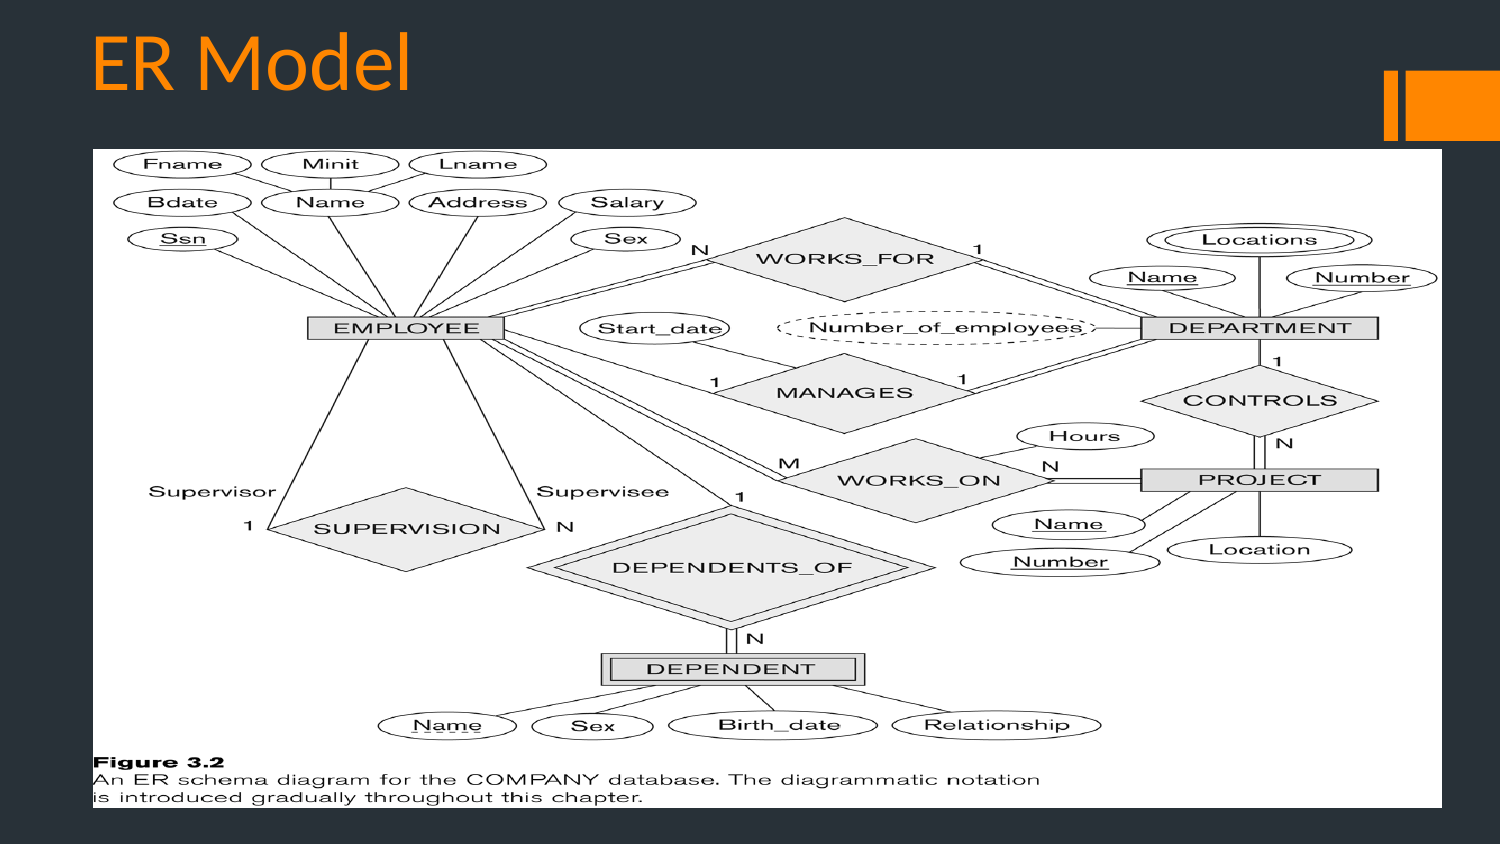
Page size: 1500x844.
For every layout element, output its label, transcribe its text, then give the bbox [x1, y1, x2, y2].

title ER Model [75, 33, 1425, 115]
picture [93, 148, 1442, 808]
